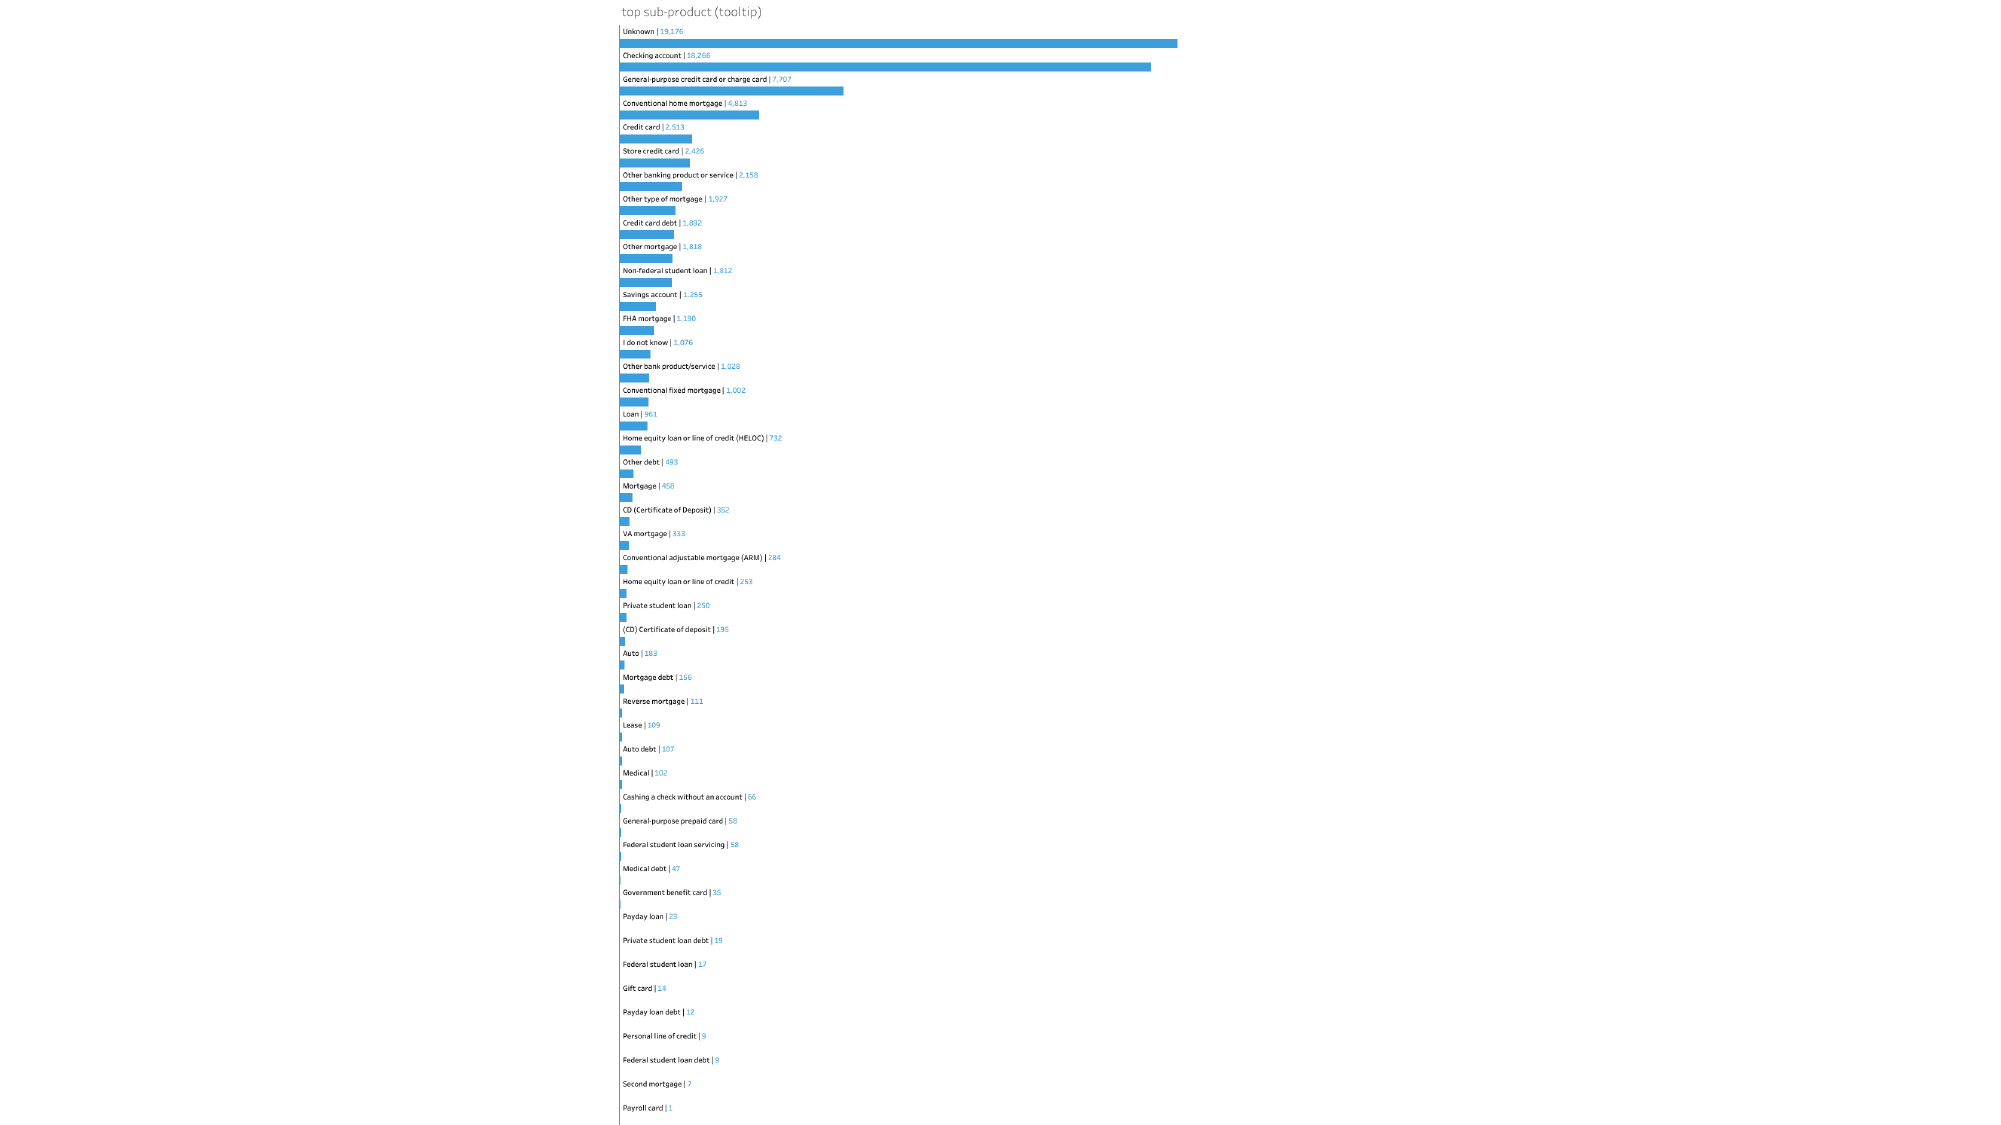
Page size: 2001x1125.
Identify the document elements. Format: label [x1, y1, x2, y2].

picture [619, 0, 1381, 1125]
